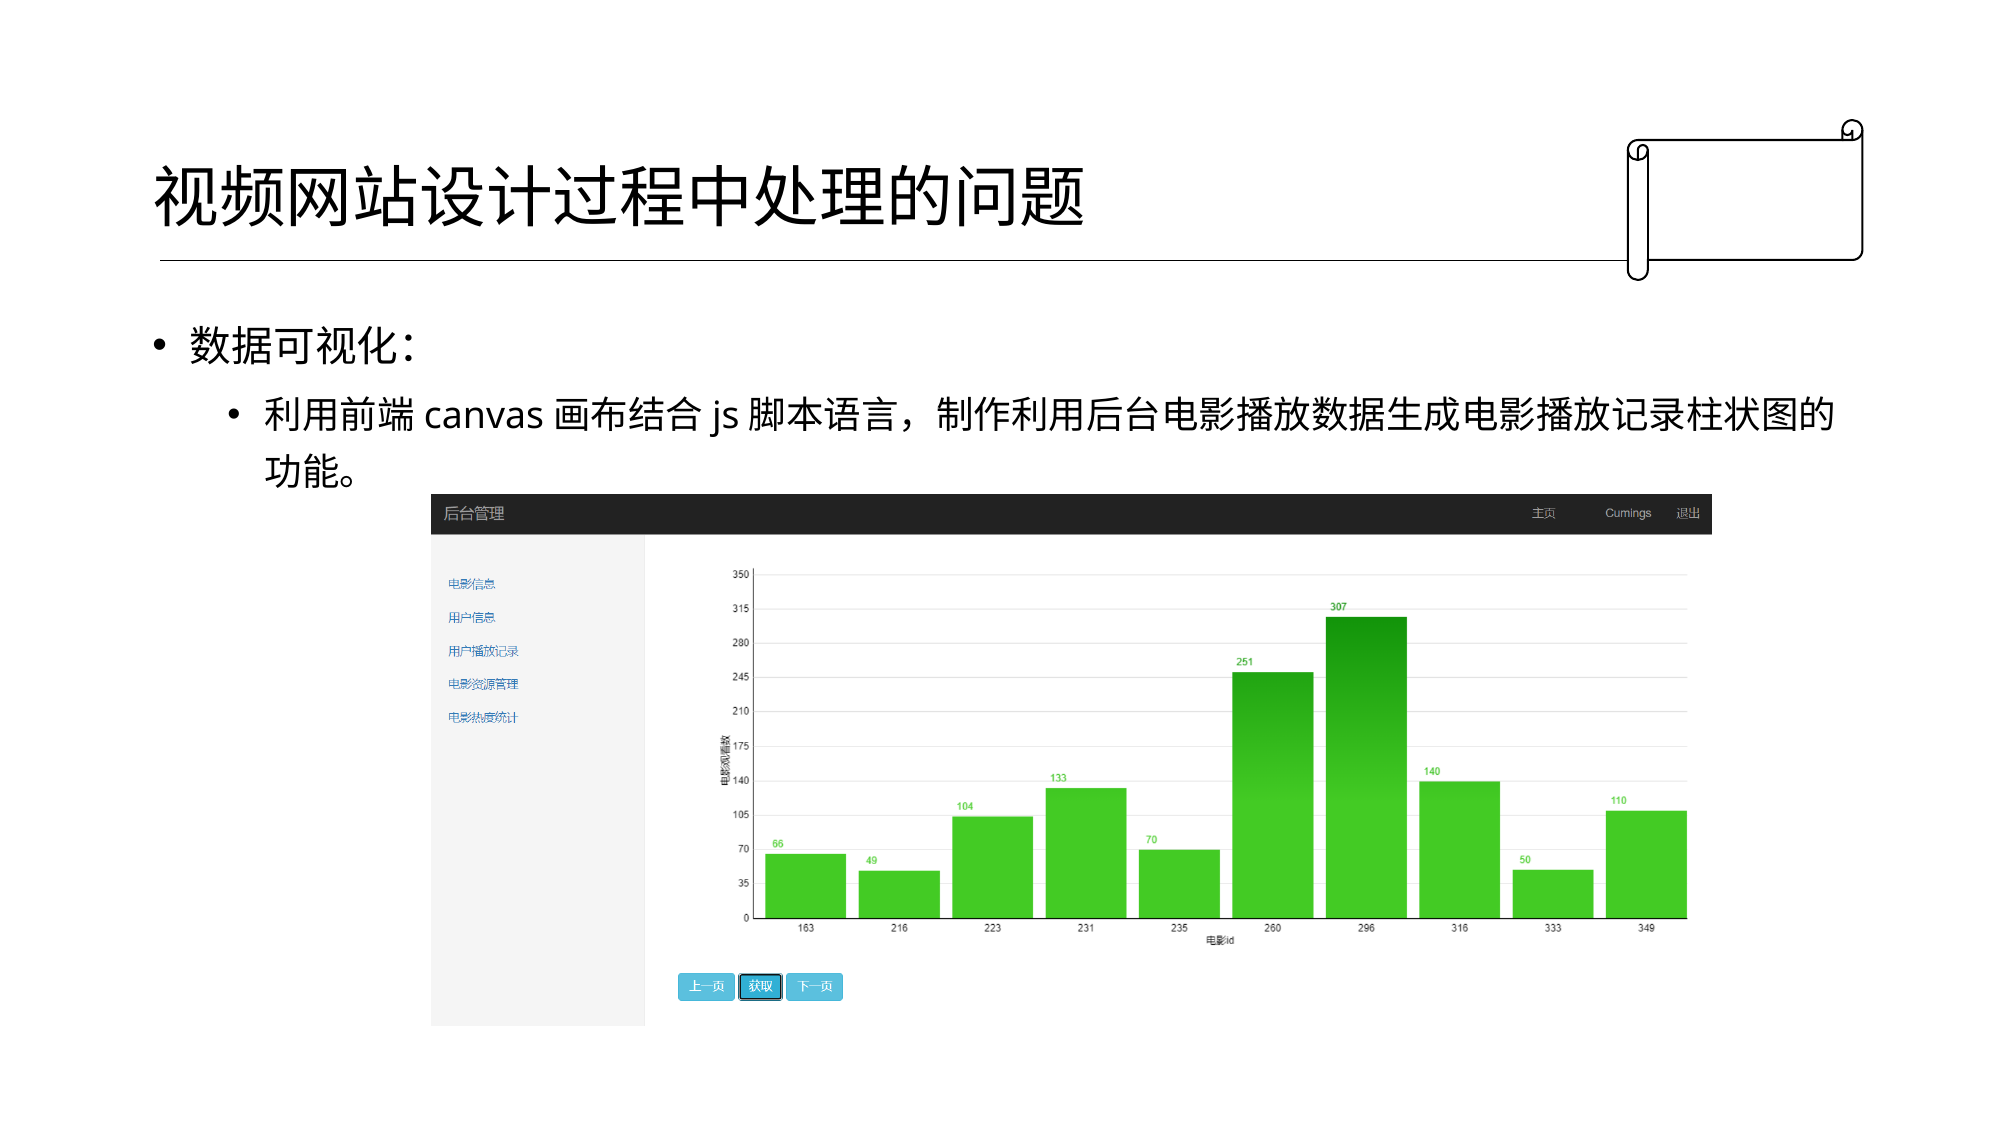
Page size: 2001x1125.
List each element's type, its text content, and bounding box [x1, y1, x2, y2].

picture [431, 494, 1712, 1026]
list 数据可视化： 利用前端canvas画布结合js脚本语言，制作利用后台电影播放数据生成电影播放记录柱状图的功能。 [137, 299, 1863, 1014]
title 视频网站设计过程中处理的问题 [137, 91, 1863, 299]
text_box [1626, 119, 1864, 281]
